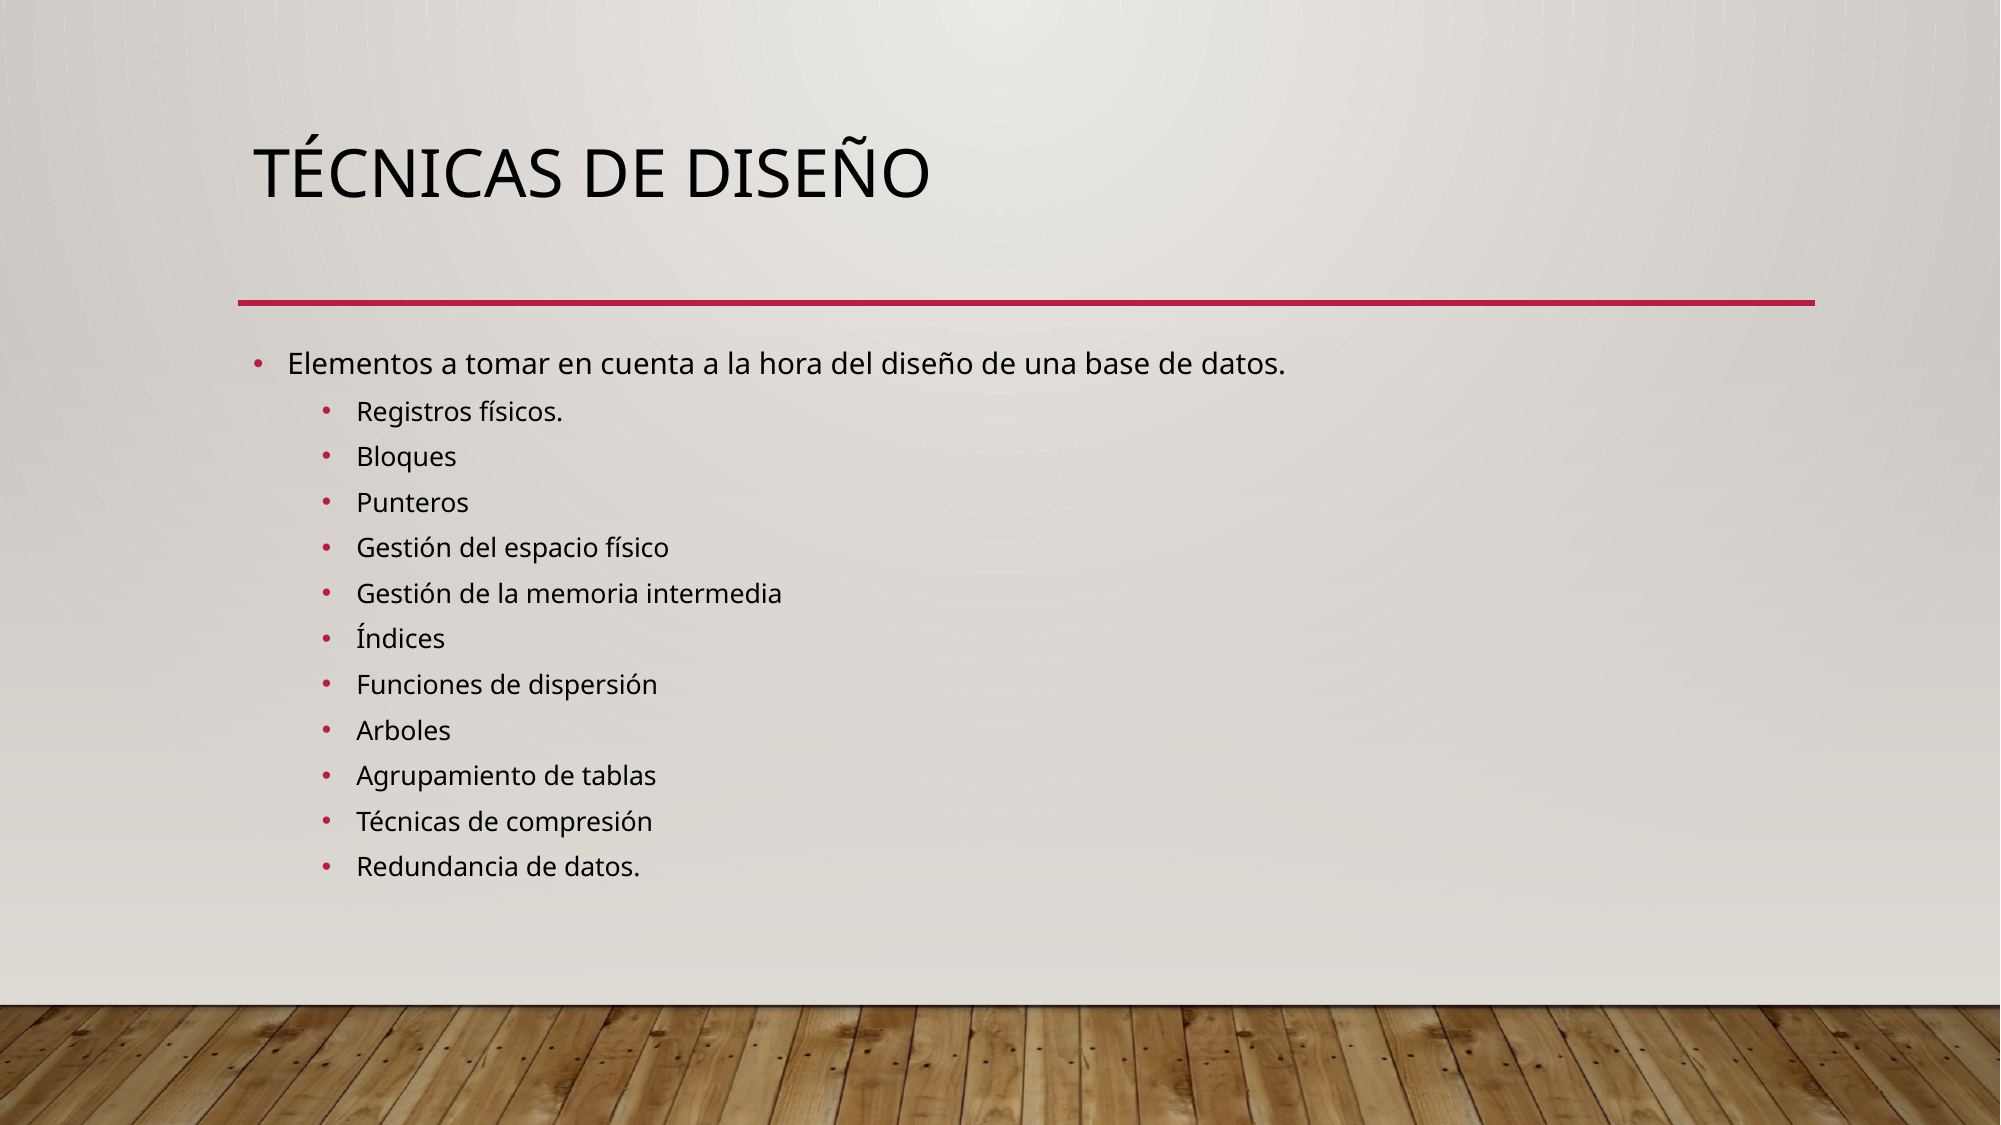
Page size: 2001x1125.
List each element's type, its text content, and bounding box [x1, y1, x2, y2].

list Elementos a tomar en cuenta a la hora del diseño de una base de datos. Registros físicos. Bloques Punteros Gestión del espacio físico Gestión de la memoria intermedia Índices Funciones de dispersión Arboles Agrupamiento de tablas Técnicas de compresión Redundancia de datos. [238, 330, 1814, 897]
picture [0, 1005, 2000, 1125]
title Técnicas de Diseño [238, 131, 1814, 305]
